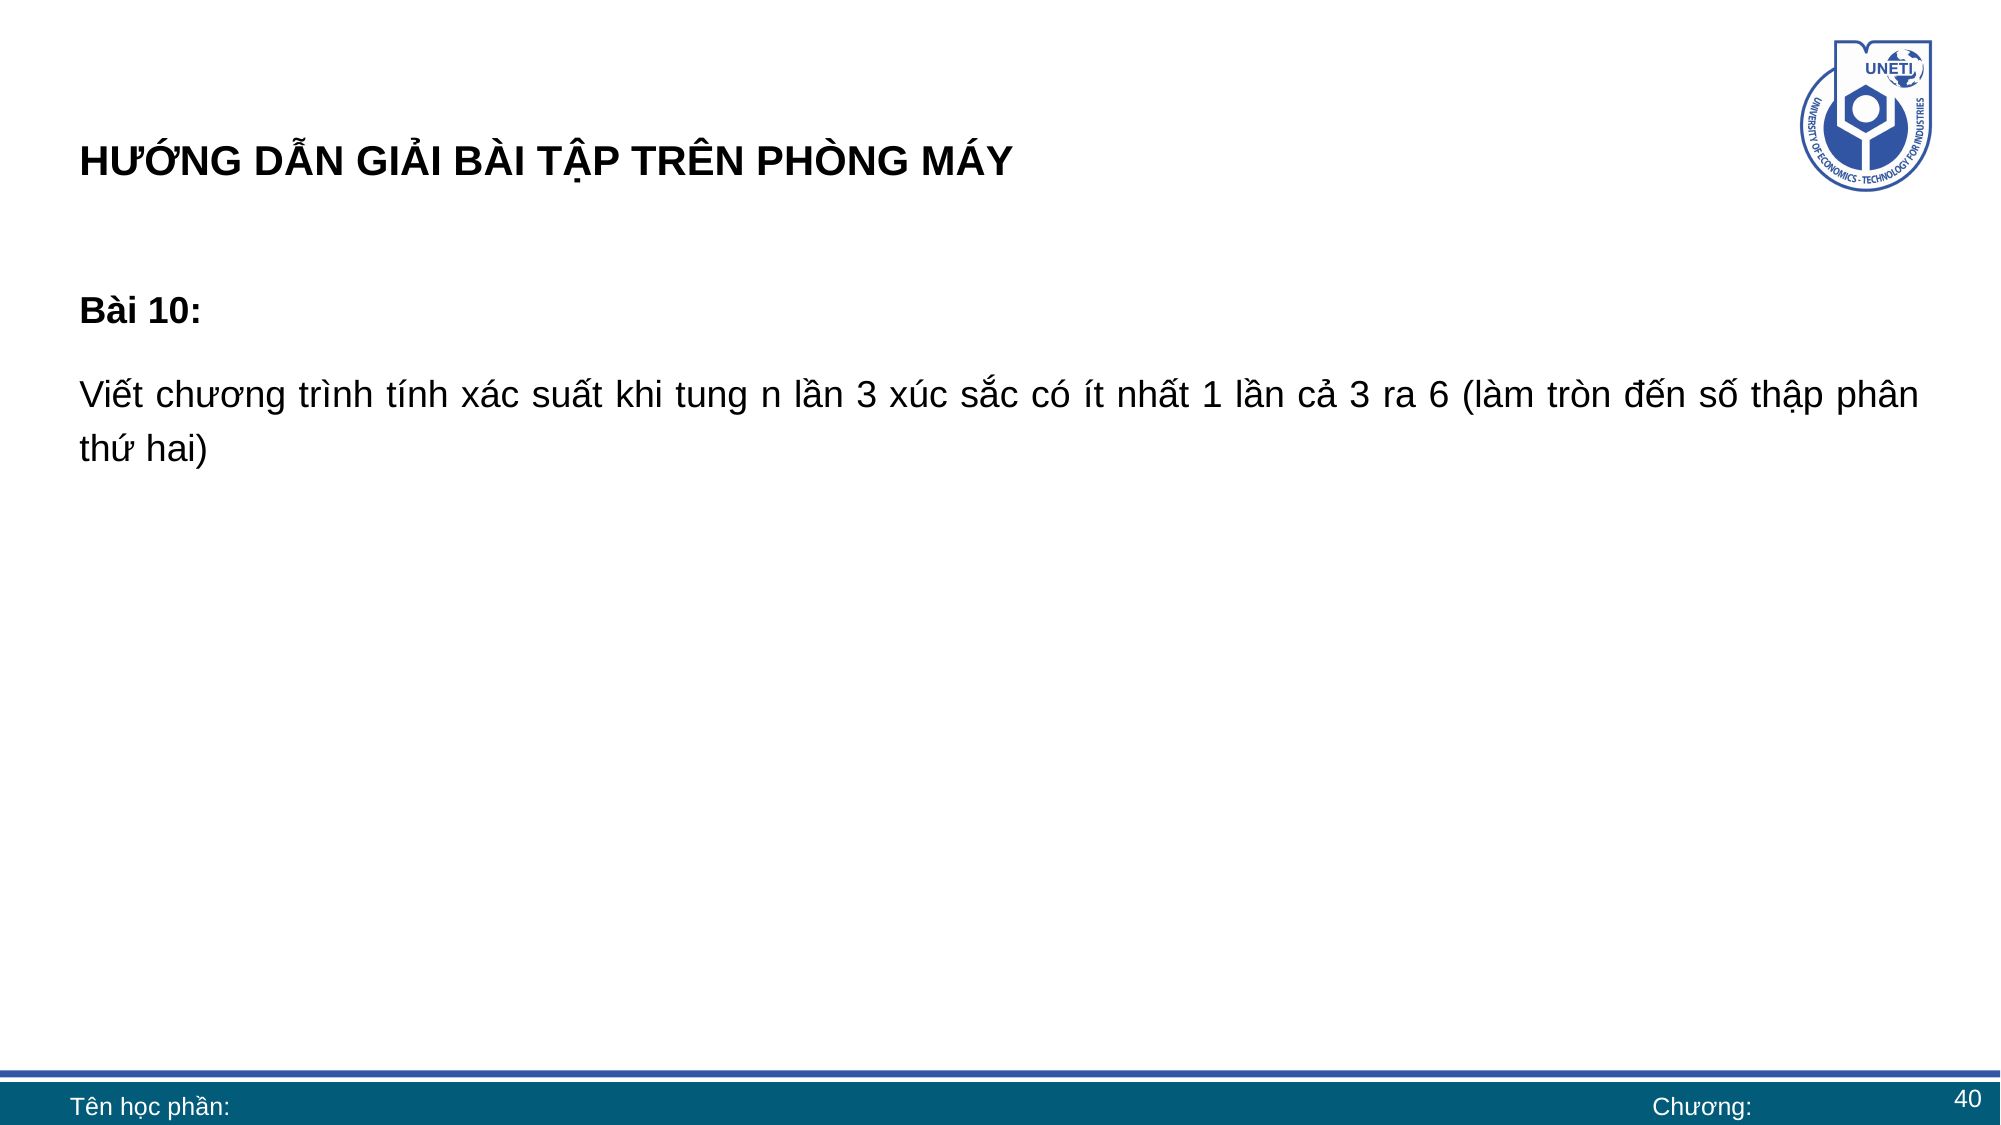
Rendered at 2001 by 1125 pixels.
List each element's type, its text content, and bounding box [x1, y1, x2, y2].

picture [1798, 37, 1936, 116]
text_box Tên học phần: [55, 1082, 1591, 1125]
slide_number 40 [1547, 1071, 1998, 1124]
list Bài 10: Viết chương trình tính xác suất khi tung n lần 3 xúc sắc có ít nhất 1 lần cả 3 ra 6 (làm tròn đến số thập phân thứ hai) [64, 269, 1936, 957]
title HƯỚNG DẪN GIẢI BÀI TẬP TRÊN PHÒNG MÁY [64, 116, 1936, 248]
text_box Chương: [1591, 1082, 1815, 1125]
